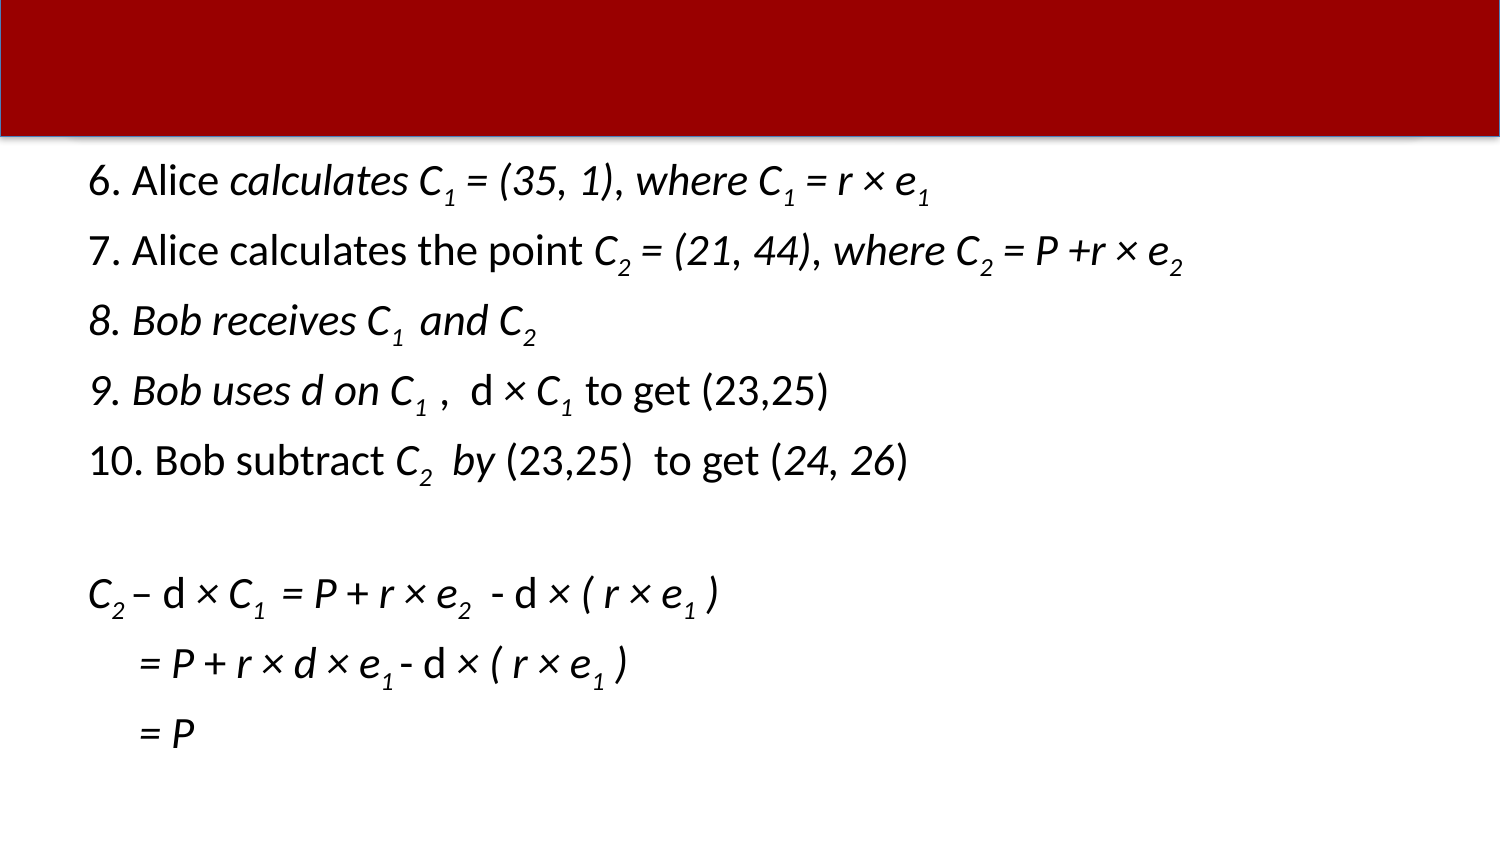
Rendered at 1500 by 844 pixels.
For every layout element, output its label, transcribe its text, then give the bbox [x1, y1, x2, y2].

list 6. Alice calculates C1 = (35, 1), where C1 = r × e1 7. Alice calculates the point C2 = (21, 44), where C2 = P +r × e2 8. Bob receives C1 and C2 9. Bob uses d on C1 , d × C1 to get (23,25) 10. Bob subtract C2 by (23,25) to get (24, 26) C2 – d × C1 = P + r × e2 - d × ( r × e1 ) = P + r × d × e1 - d × ( r × e1 ) = P [72, 142, 1424, 770]
